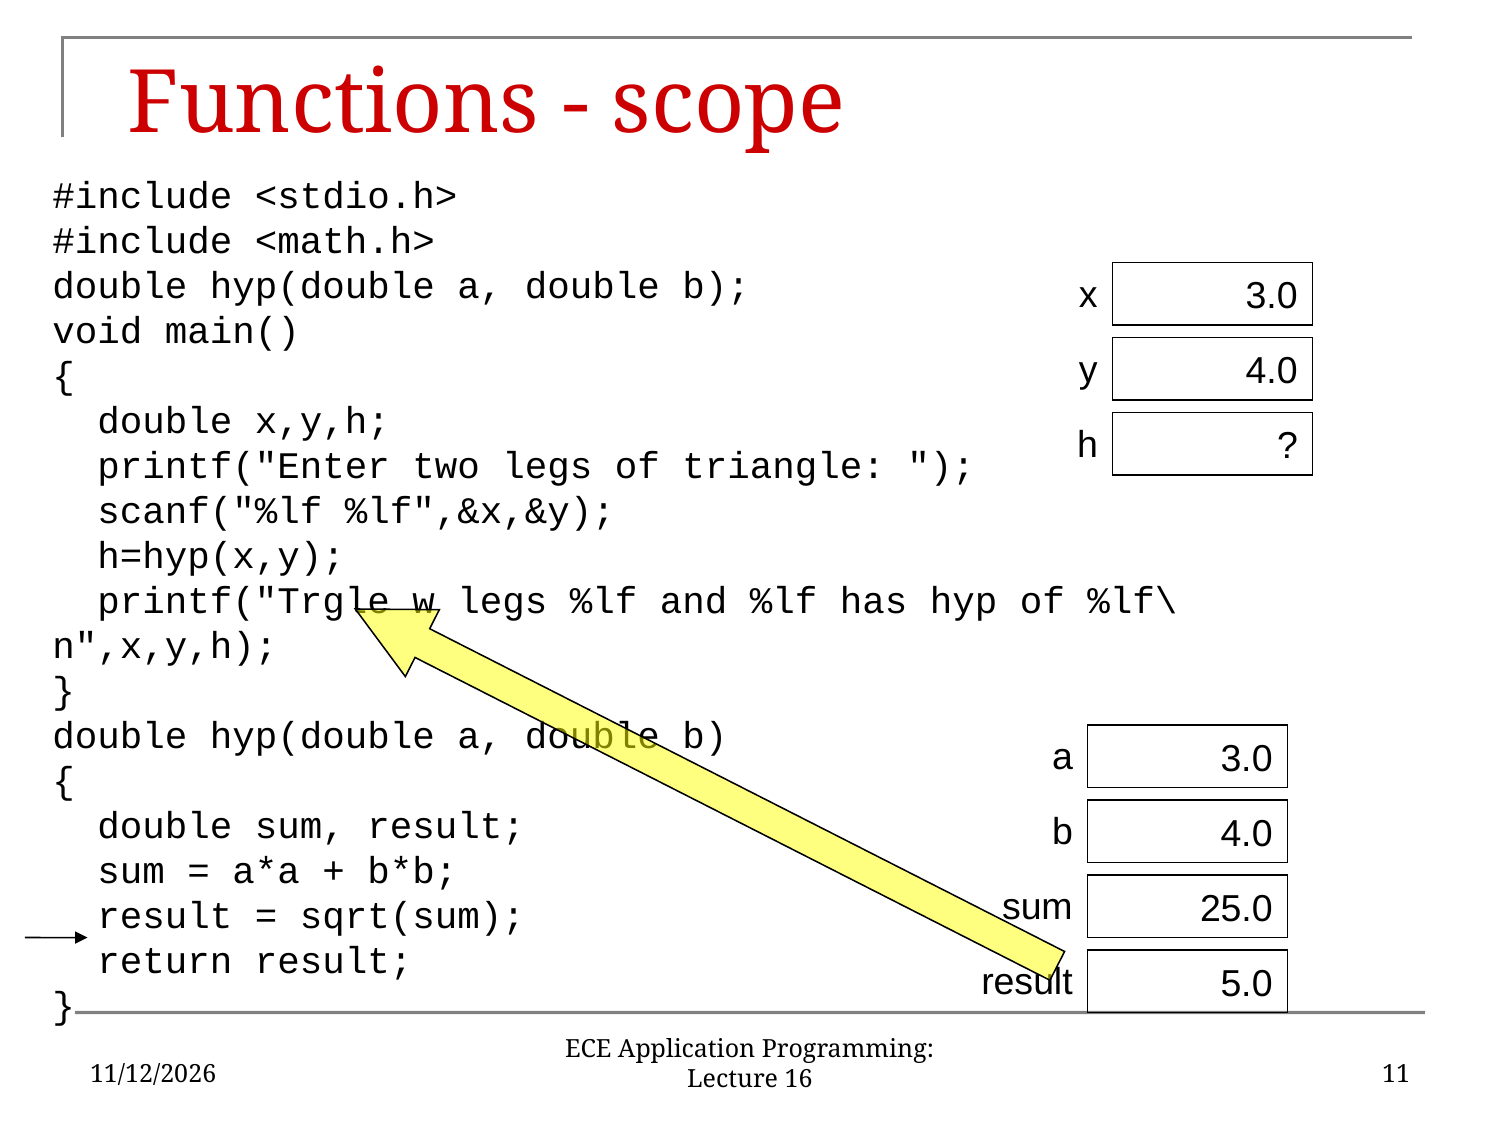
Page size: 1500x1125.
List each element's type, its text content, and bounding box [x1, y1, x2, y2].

text_box result [924, 949, 1087, 1010]
text_box [355, 608, 1065, 981]
text_box 4.0 [1112, 337, 1313, 400]
text_box a [1024, 724, 1087, 785]
text_box ? [1112, 412, 1313, 475]
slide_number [74, 1023, 426, 1100]
text_box #include <stdio.h> #include <math.h> double hyp(double a, double b); void main() { double x,y,h; printf("Enter two legs of triangle: "); scanf("%lf %lf",&x,&y); h=hyp(x,y); printf("Trgle w legs %lf and %lf has hyp of %lf\n",x,y,h); } double hyp(double a, double b) { double sum, result; sum = a*a + b*b; result = sqrt(sum); return result; } [37, 163, 1413, 1078]
footer ECE Application Programming: Lecture 16 [512, 1024, 988, 1101]
text_box x [1049, 262, 1112, 323]
text_box 4.0 [1087, 799, 1288, 863]
slide_number 11 [1074, 1023, 1426, 1100]
text_box 5.0 [1087, 949, 1288, 1013]
text_box 3.0 [1087, 724, 1288, 788]
text_box b [1024, 799, 1087, 860]
text_box y [1049, 337, 1112, 398]
text_box h [1049, 412, 1112, 473]
text_box 3.0 [1112, 262, 1313, 325]
text_box sum [924, 874, 1087, 935]
text_box [24, 931, 88, 944]
title Functions - scope [112, 37, 1388, 150]
text_box 25.0 [1087, 874, 1288, 938]
